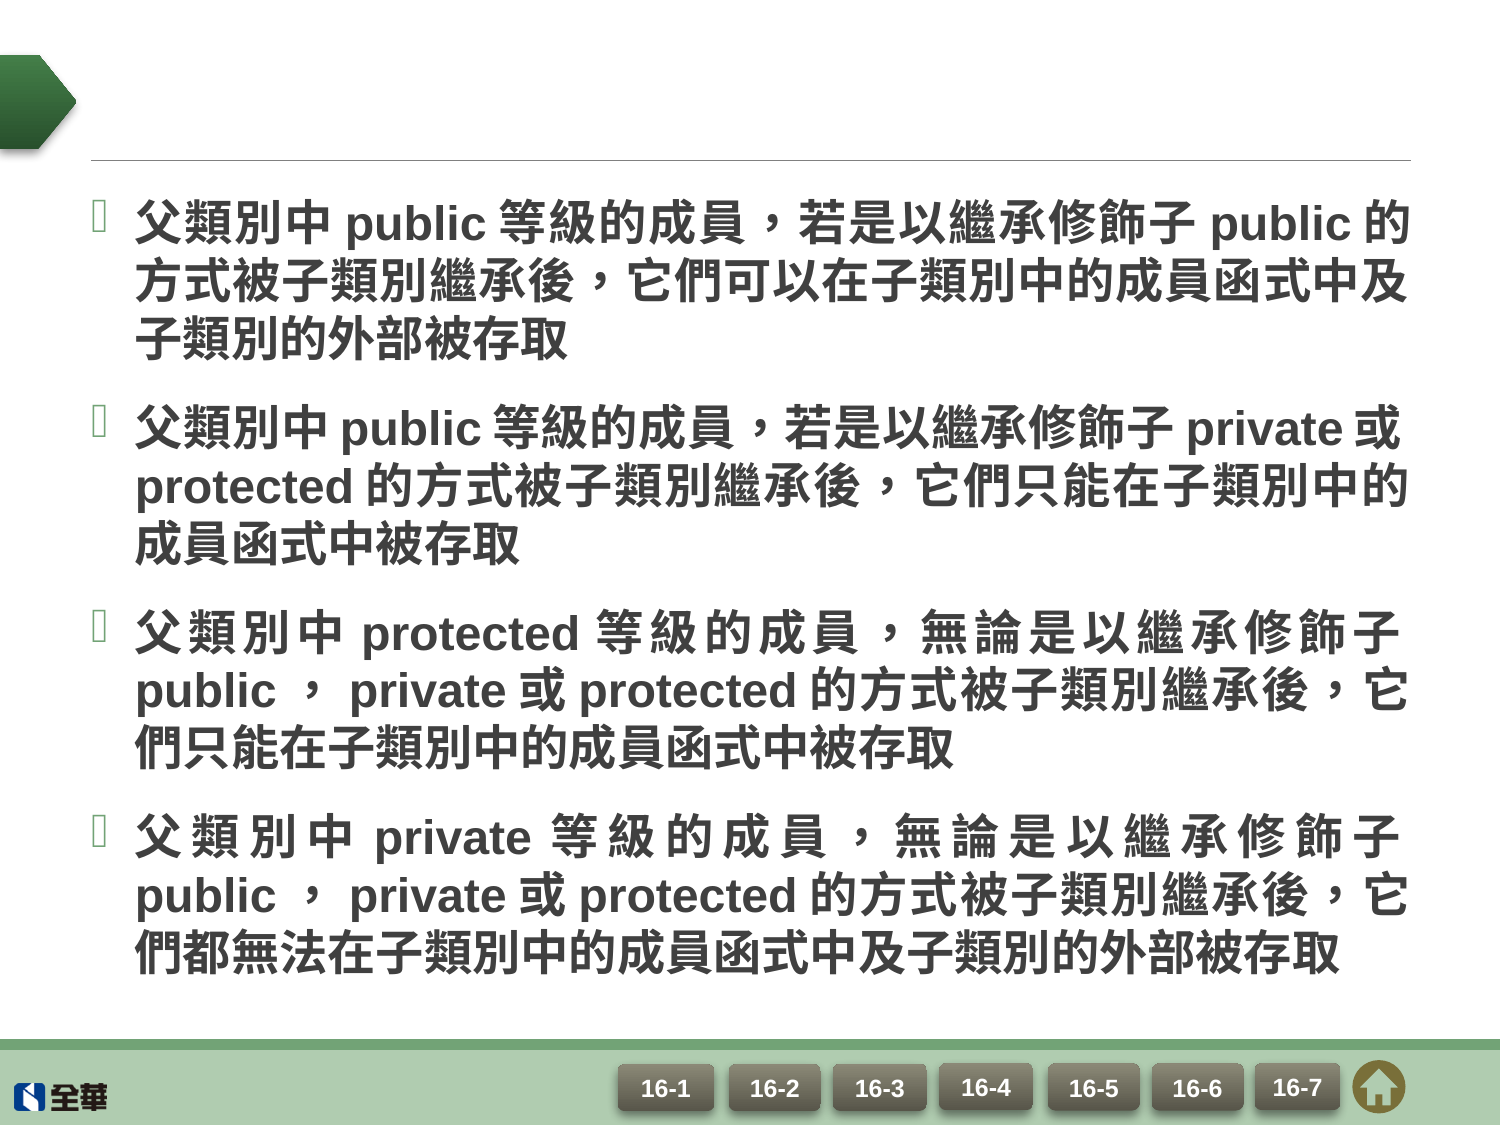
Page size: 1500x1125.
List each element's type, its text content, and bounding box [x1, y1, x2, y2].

picture [14, 1083, 107, 1111]
text_box [74, 90, 1425, 256]
list 父類別中public等級的成員，若是以繼承修飾子public的方式被子類別繼承後，它們可以在子類別中的成員函式中及子類別的外部被存取 父類別中public等級的成員，若是以繼承修飾子private或protected的方式被子類別繼承後，它們只能在子類別中的成員函式中被存取 父類別中protected等級的成員，無論是以繼承修飾子public，private或protected的方式被子類別繼承後，它們只能在子類別中的成員函式中被存取 父類別中private等級的成員，無論是以繼承修飾子public，private或protected的方式被子類別繼承後，它們都無法在子類別中的成員函式中及子類別的外部被存取 [91, 184, 1412, 1000]
